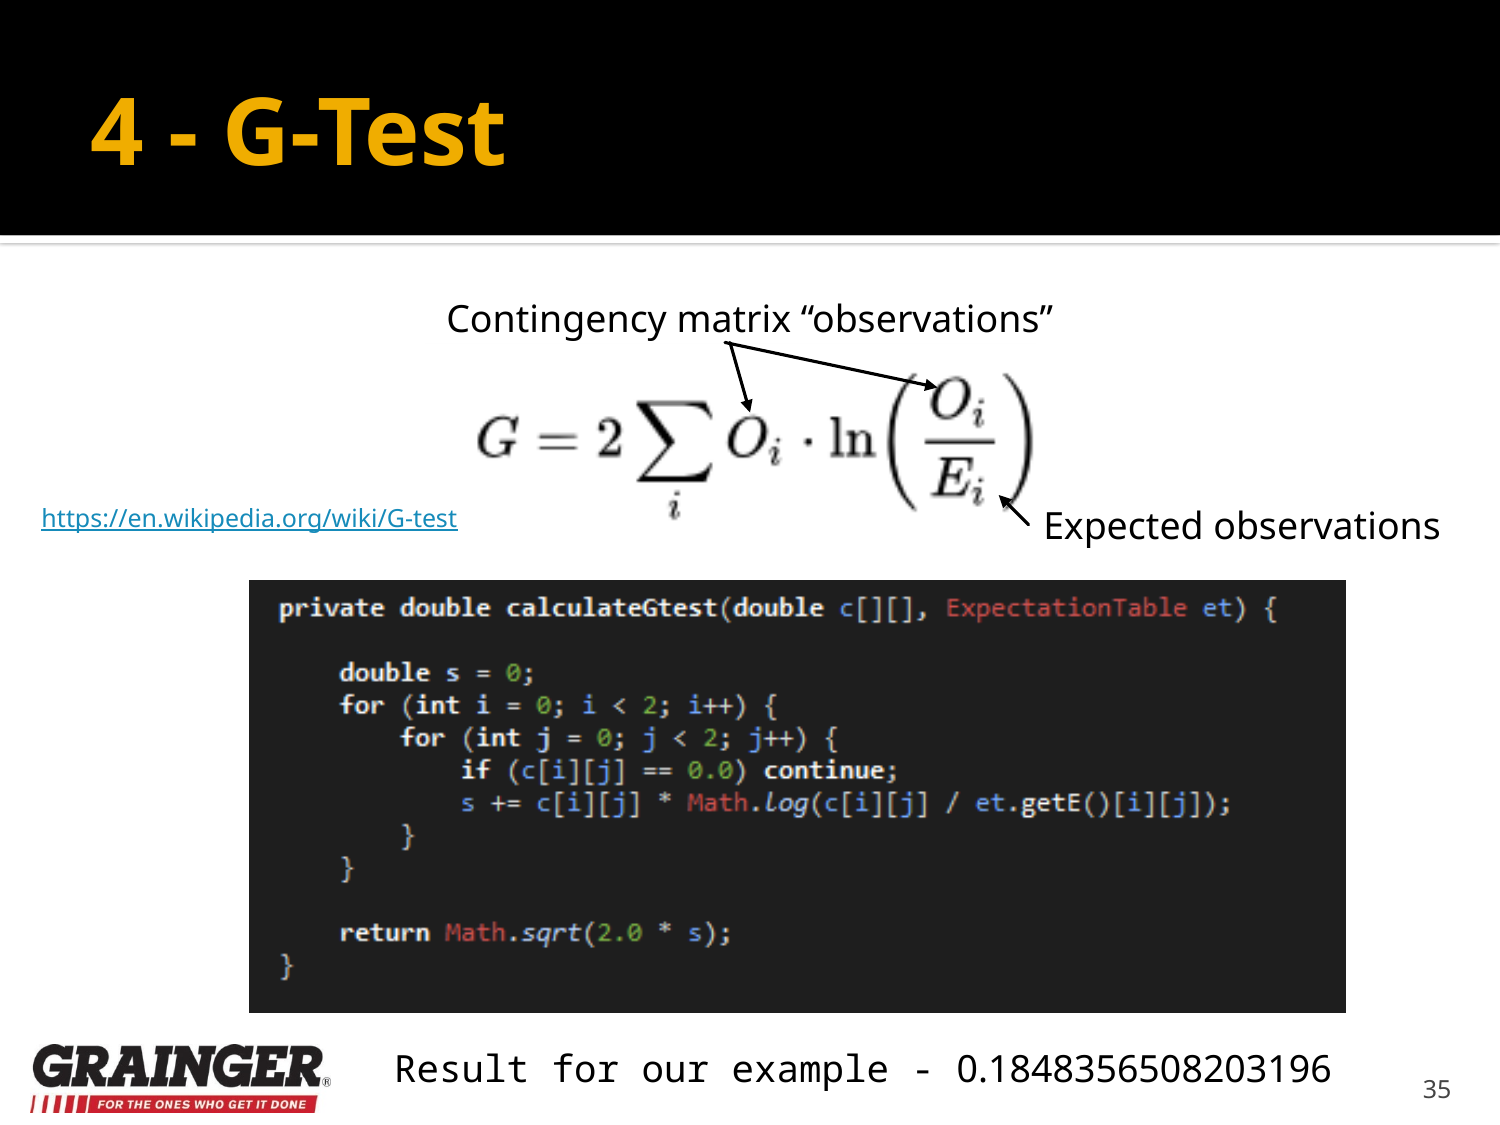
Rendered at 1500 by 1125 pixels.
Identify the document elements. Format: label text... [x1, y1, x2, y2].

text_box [724, 342, 938, 388]
slide_number 35 [1345, 1062, 1467, 1108]
text_box Contingency matrix “observations” [431, 287, 1069, 348]
text_box Result for our example - 0.1848356508203196 [379, 1037, 1347, 1097]
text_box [730, 396, 750, 413]
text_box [998, 494, 1050, 526]
picture [30, 1044, 331, 1113]
text_box Expected observations [1028, 494, 1457, 555]
picture [249, 580, 1346, 1013]
text_box https://en.wikipedia.org/wiki/G-test [26, 494, 473, 544]
title 4 - G-Test [75, 24, 1425, 231]
picture [424, 342, 1036, 534]
